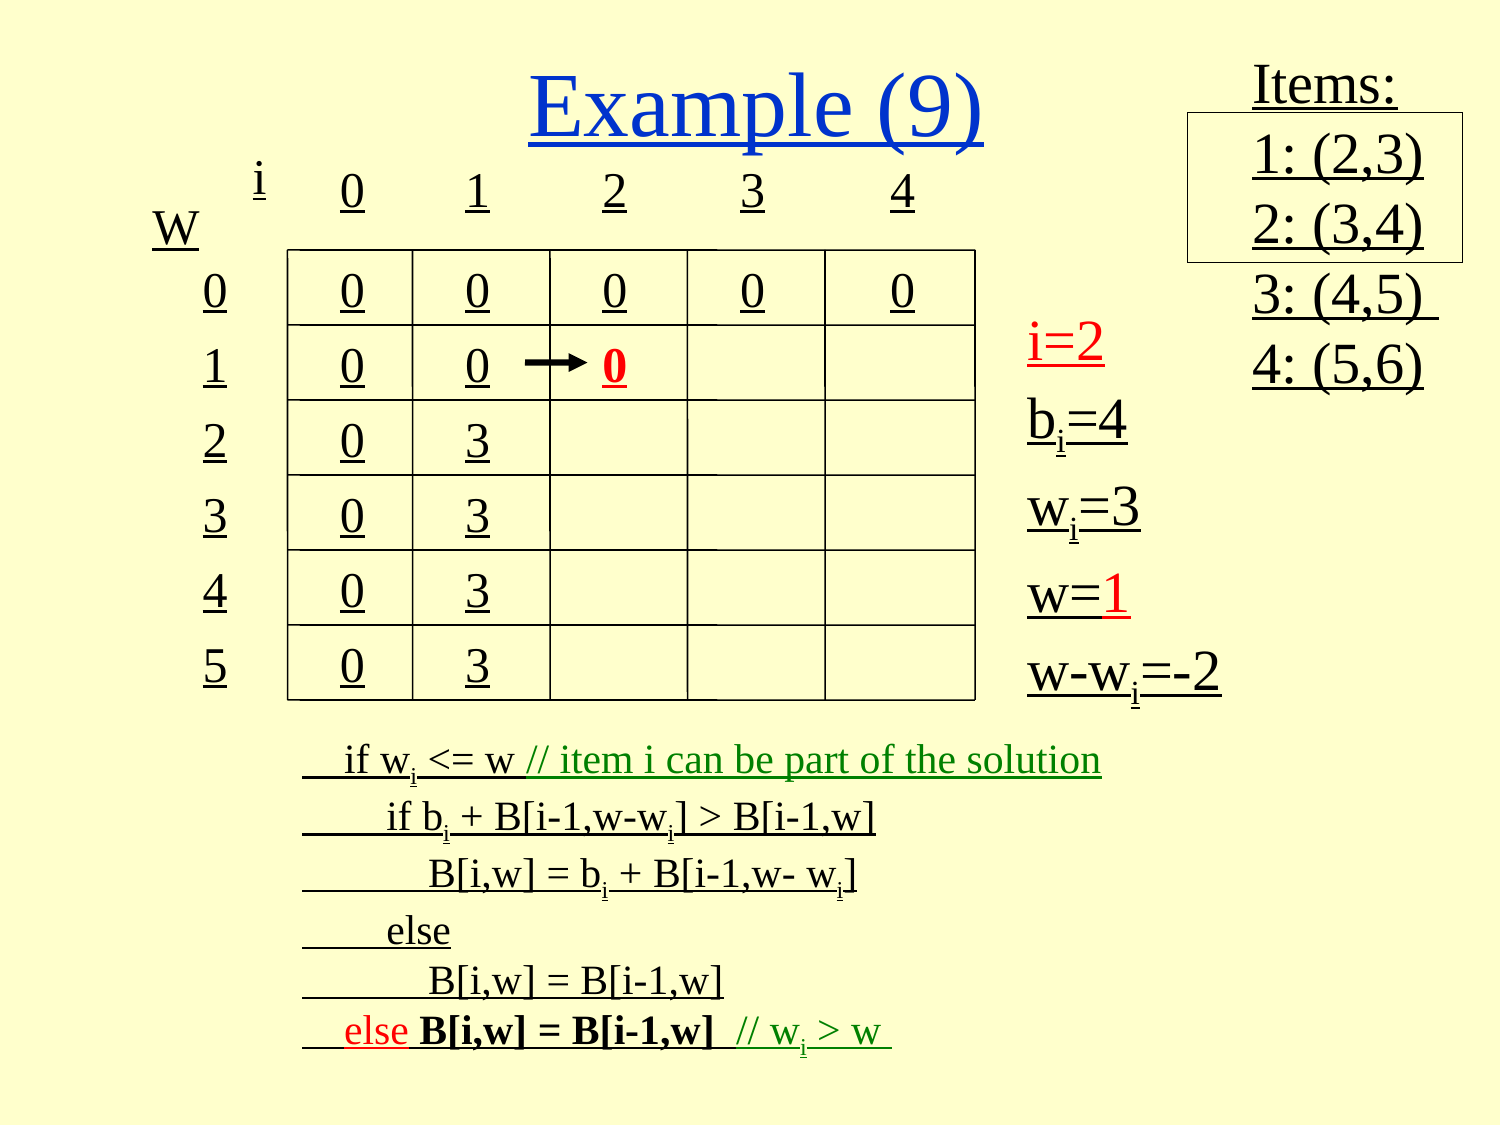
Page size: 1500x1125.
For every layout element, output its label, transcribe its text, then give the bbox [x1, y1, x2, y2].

text_box W [137, 187, 215, 263]
text_box [524, 356, 587, 369]
title Example (9) [349, 49, 1163, 151]
text_box 0 [325, 399, 380, 474]
text_box 0 [450, 324, 505, 399]
text_box 0 [450, 249, 505, 324]
text_box [1187, 112, 1463, 263]
text_box 3 [725, 149, 780, 225]
text_box 1 [187, 324, 243, 399]
text_box if wi <= w // item i can be part of the solution if bi + B[i-1,w-wi] > B[i-1,w] B[i,w] = bi + B[i-1,w- wi] else B[i,w] = B[i-1,w] else B[i,w] = B[i-1,w] // wi > w [287, 724, 1425, 1068]
text_box i [237, 137, 282, 213]
text_box 3 [187, 474, 243, 549]
text_box 0 [325, 474, 380, 549]
text_box 0 [587, 324, 643, 400]
text_box 3 [450, 474, 505, 549]
text_box 3 [450, 549, 505, 624]
text_box 3 [450, 399, 505, 474]
text_box 2 [187, 399, 243, 474]
text_box 0 [587, 249, 643, 324]
text_box Items: 1: (2,3) 2: (3,4) 3: (4,5) 4: (5,6) [1237, 263, 1454, 403]
text_box 3 [450, 624, 505, 700]
text_box 0 [325, 249, 380, 324]
text_box 0 [325, 149, 380, 225]
text_box 0 [325, 549, 380, 625]
text_box 4 [187, 549, 243, 625]
text_box 0 [187, 249, 243, 324]
text_box 0 [725, 249, 780, 325]
text_box 0 [325, 625, 380, 700]
text_box 0 [325, 324, 380, 399]
text_box i=2 bi=4 wi=3 w=1 w-wi=-2 [1012, 287, 1250, 719]
text_box 4 [875, 149, 930, 225]
text_box 5 [187, 625, 243, 700]
text_box 0 [875, 249, 930, 325]
text_box 2 [587, 149, 643, 225]
text_box Items: 1: (2,3) 2: (3,4) 3: (4,5) 4: (5,6) [1237, 37, 1454, 112]
text_box 1 [450, 149, 505, 225]
